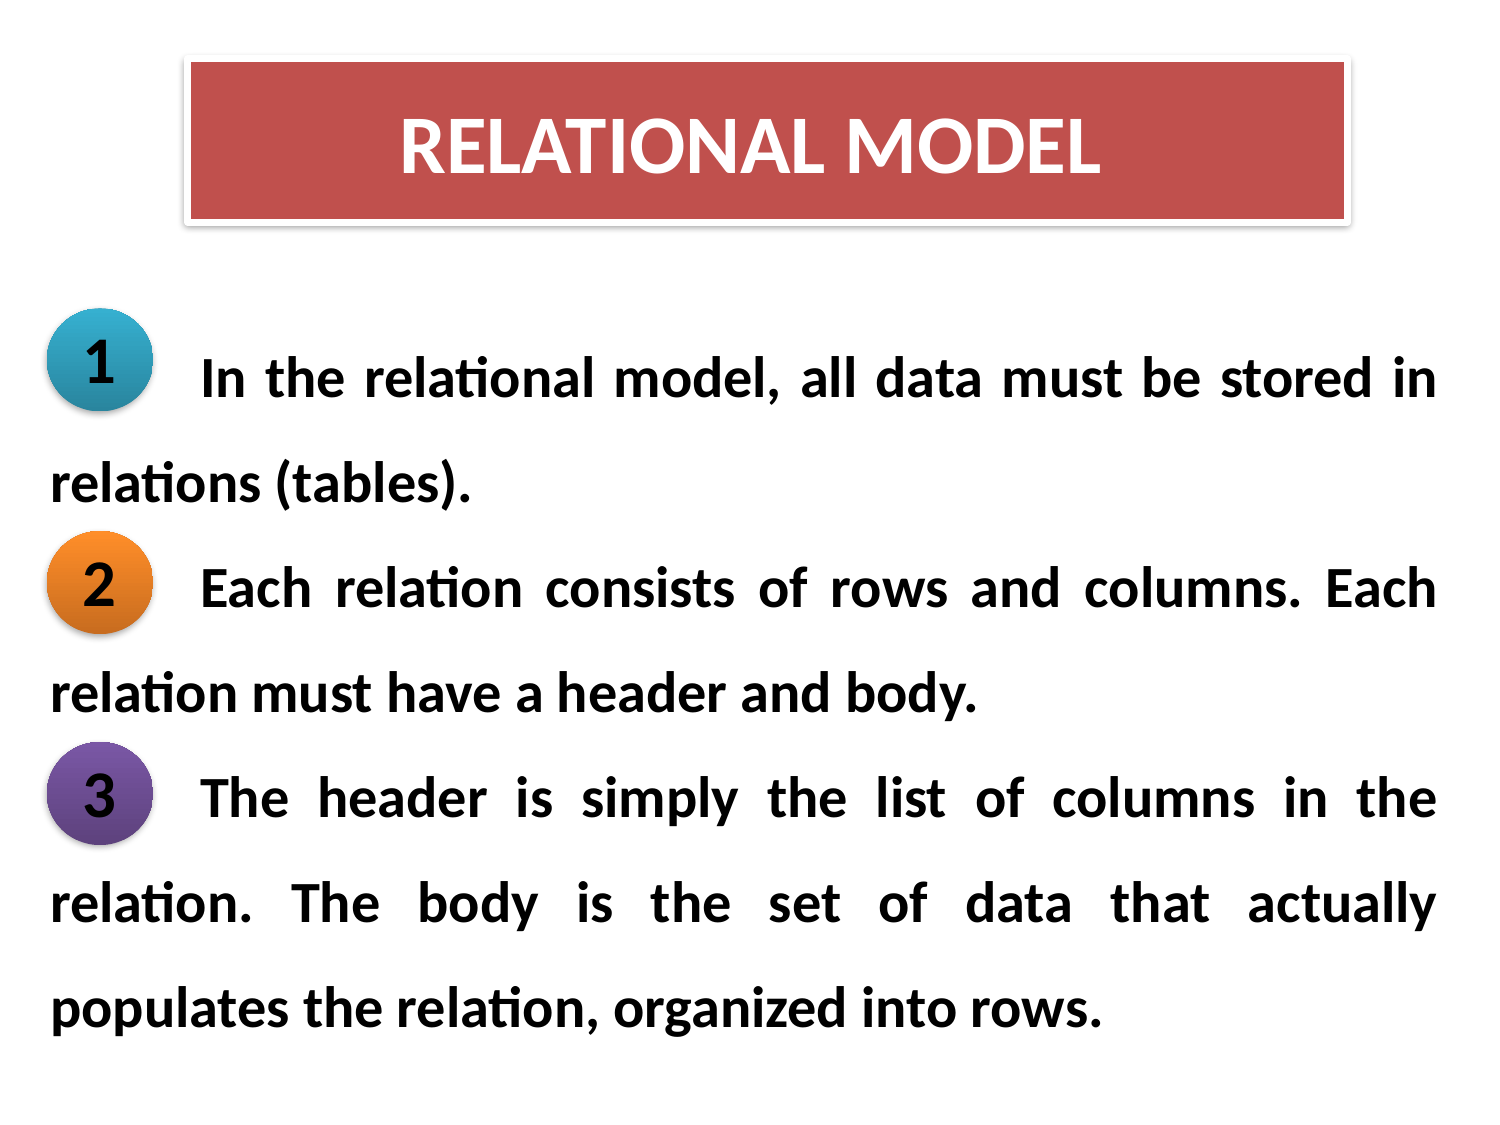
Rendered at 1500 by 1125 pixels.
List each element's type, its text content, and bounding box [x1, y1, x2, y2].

text_box [46, 742, 154, 846]
text_box 1 [70, 328, 129, 387]
text_box [46, 531, 154, 635]
text_box [46, 308, 154, 412]
text_box RELATIONAL MODEL [187, 58, 1348, 223]
text_box In the relational model, all data must be stored in relations (tables). Each relation consists of rows and columns. Each relation must have a header and body. The header is simply the list of columns in the relation. The body is the set of data that actually populates the relation, organized into rows. [35, 296, 1454, 1047]
text_box 2 [70, 550, 129, 610]
text_box 3 [70, 761, 129, 821]
